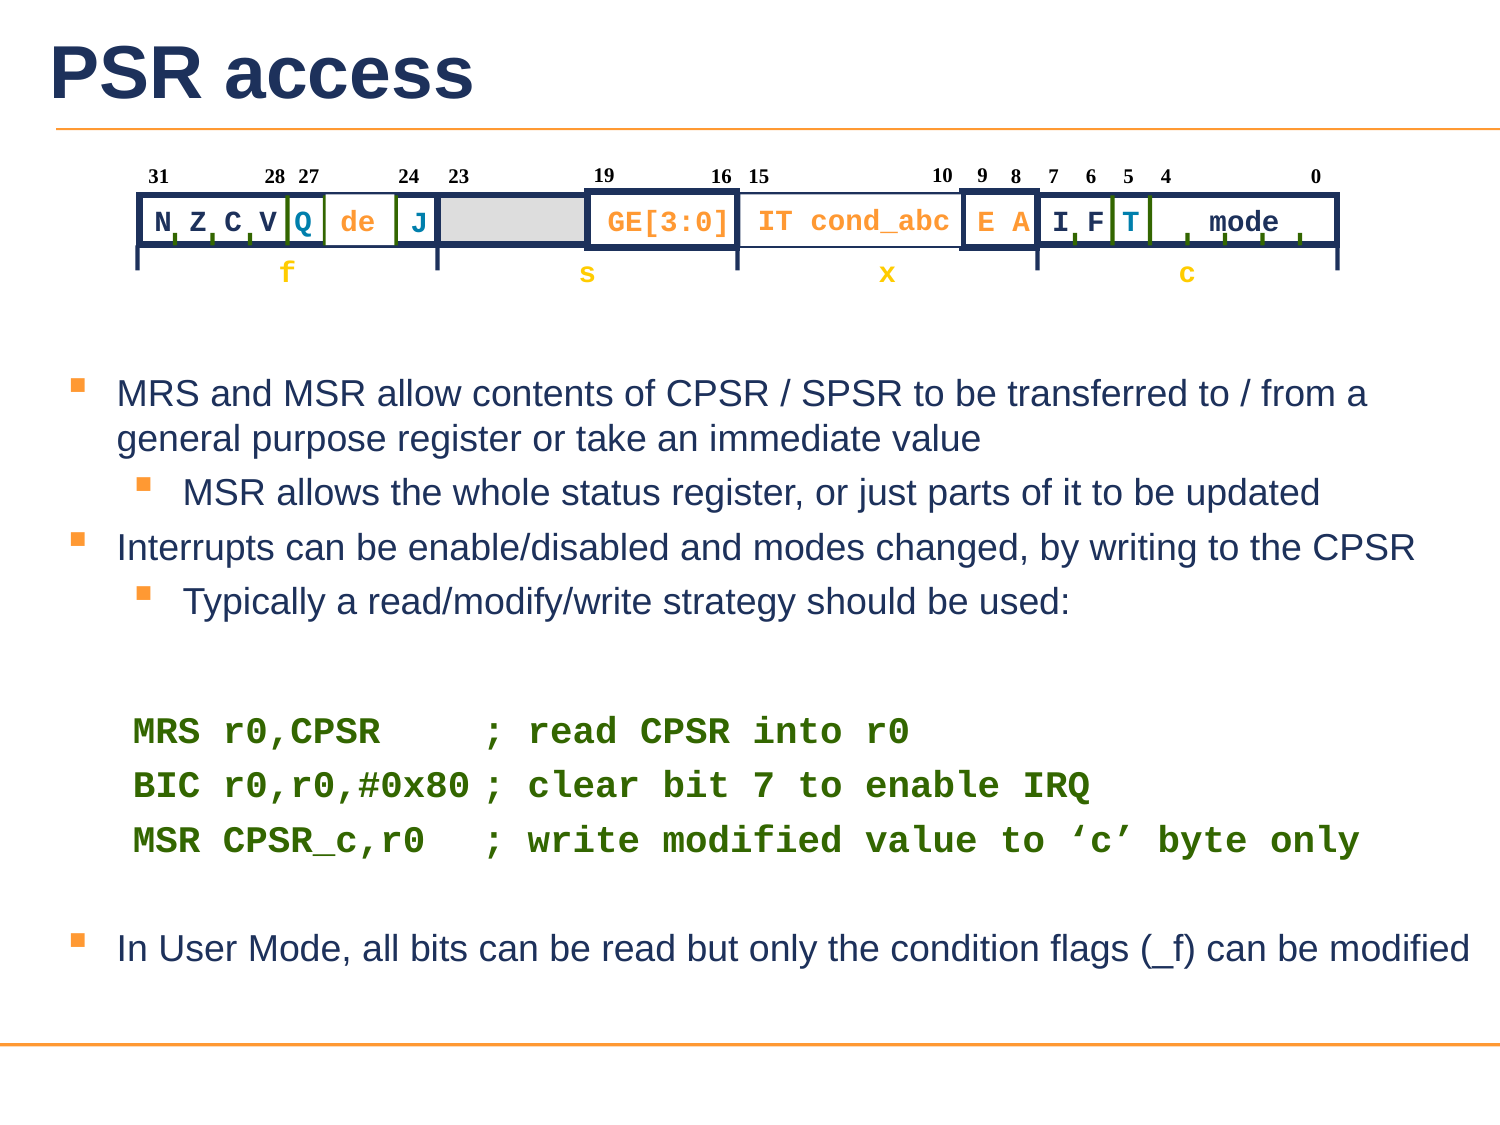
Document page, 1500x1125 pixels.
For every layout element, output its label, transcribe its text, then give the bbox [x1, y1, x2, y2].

text_box x [737, 246, 1037, 296]
text_box I F T mode [1113, 195, 1338, 245]
text_box I F T mode [1038, 195, 1112, 245]
text_box 28 [249, 157, 300, 192]
text_box s [437, 246, 737, 296]
text_box [438, 195, 587, 245]
text_box J [395, 195, 438, 246]
text_box 23 [437, 157, 481, 192]
text_box 4 [1149, 157, 1183, 192]
text_box 7 [1037, 157, 1070, 192]
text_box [577, 156, 1033, 192]
text_box N Z C V Q [139, 195, 287, 245]
text_box 0 [1299, 157, 1333, 192]
text_box GE[3:0] [587, 199, 738, 248]
text_box IT cond_abc [740, 199, 961, 246]
text_box N Z C V Q [288, 195, 325, 245]
title PSR access [34, 0, 1500, 138]
text_box E A [962, 191, 1038, 248]
text_box 24 [387, 157, 431, 192]
text_box 6 [1074, 157, 1108, 192]
text_box 5 [1112, 157, 1145, 192]
text_box 31 [137, 157, 181, 192]
text_box c [1037, 245, 1338, 296]
list MRS and MSR allow contents of CPSR / SPSR to be transferred to / from a general purpose register or take an immediate value MSR allows the whole status register, or just parts of it to be updated Interrupts can be enable/disabled and modes changed, by writing to the CPSR Typically a read/modify/write strategy should be used: MRS r0,CPSR ; read CPSR into r0 BIC r0,r0,#0x80 ; clear bit 7 to enable IRQ MSR CPSR_c,r0 ; write modified value to ‘c’ byte only In User Mode, all bits can be read but only the condition flags (_f) can be modified [38, 148, 1500, 1047]
text_box 27 [300, 157, 331, 192]
text_box f [137, 245, 437, 296]
text_box de [325, 194, 395, 246]
